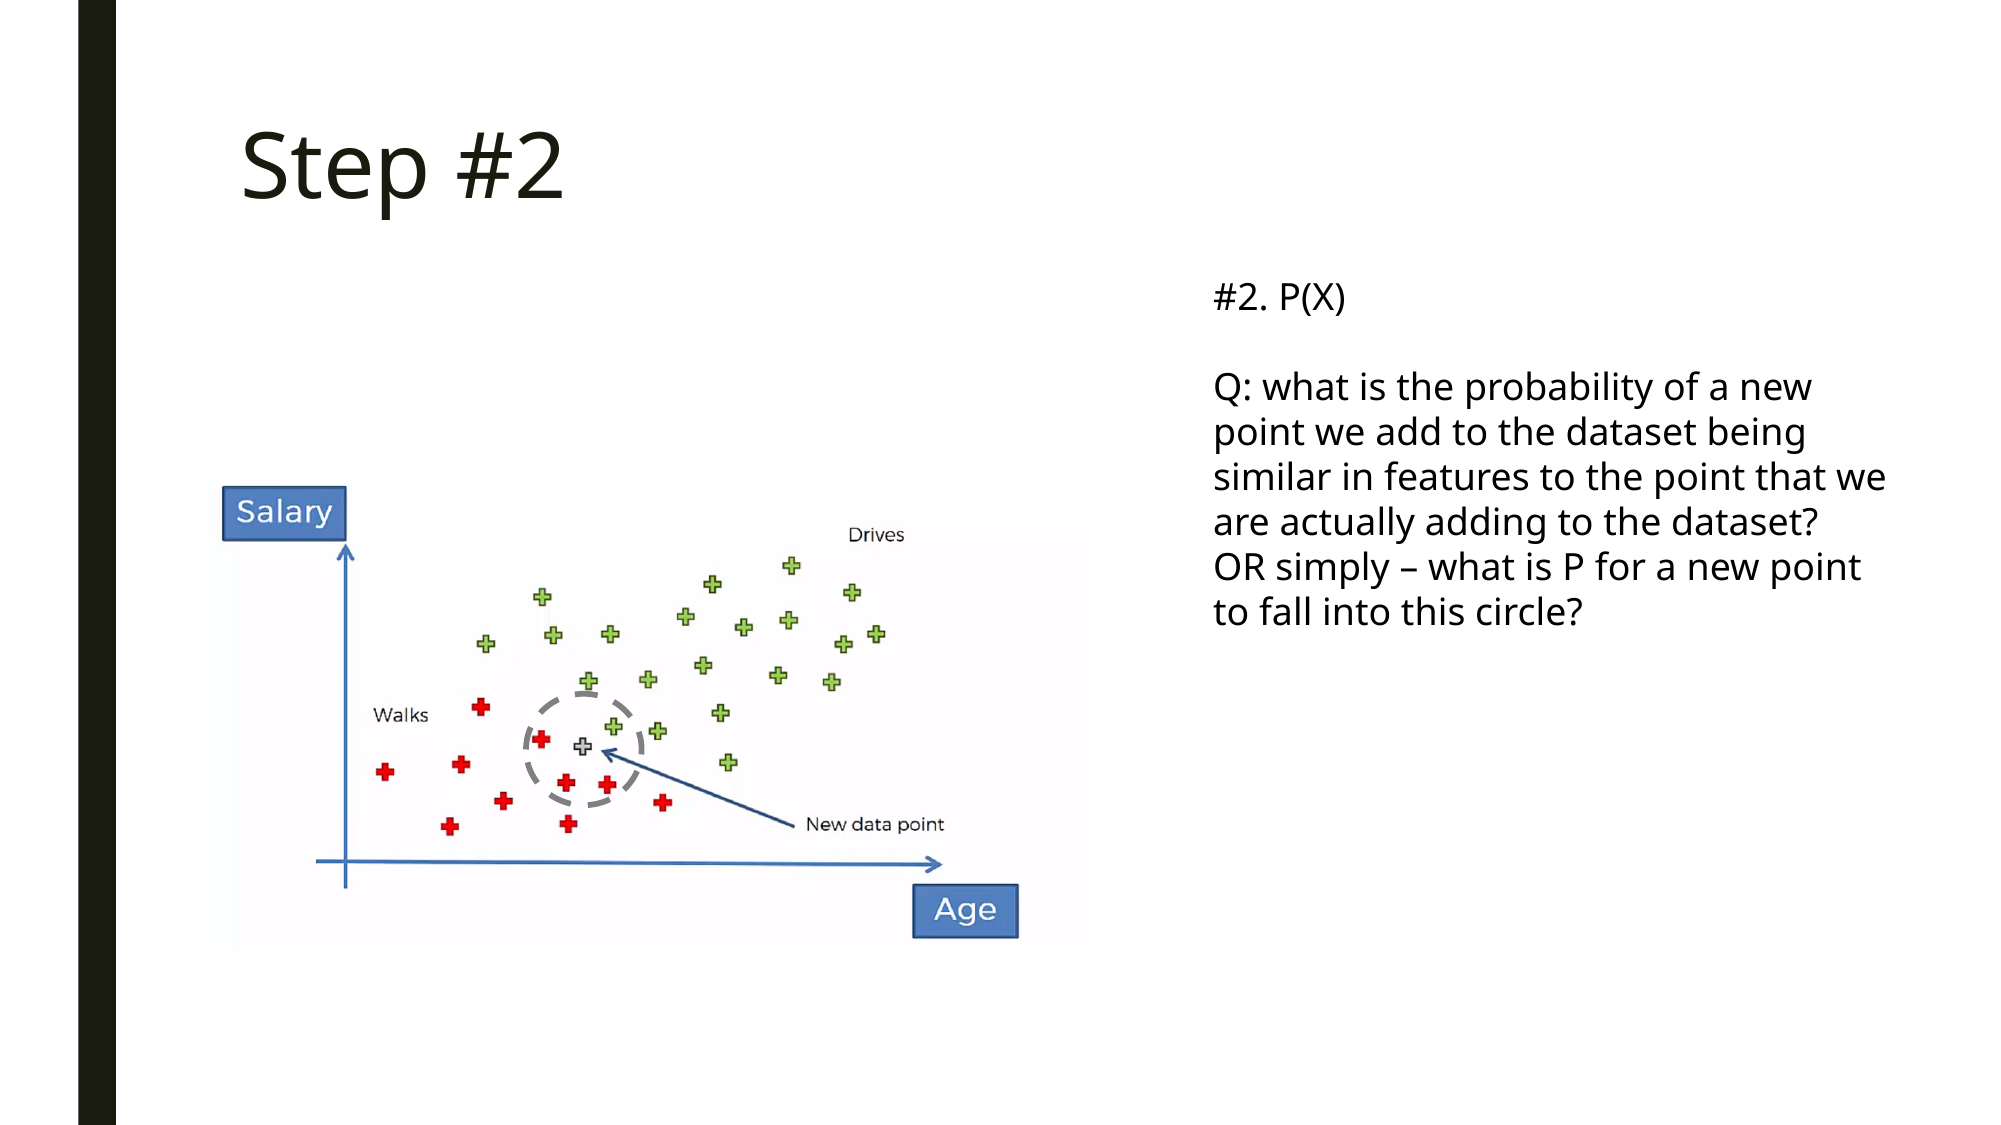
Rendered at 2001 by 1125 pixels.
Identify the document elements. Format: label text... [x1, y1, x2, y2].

picture [141, 453, 1094, 956]
text_box #2. P(X) Q: what is the probability of a new point we add to the dataset being similar in features to the point that we are actually adding to the dataset? OR simply – what is P for a new point to fall into this circle? [1198, 265, 1904, 641]
title Step #2 [225, 112, 1800, 241]
